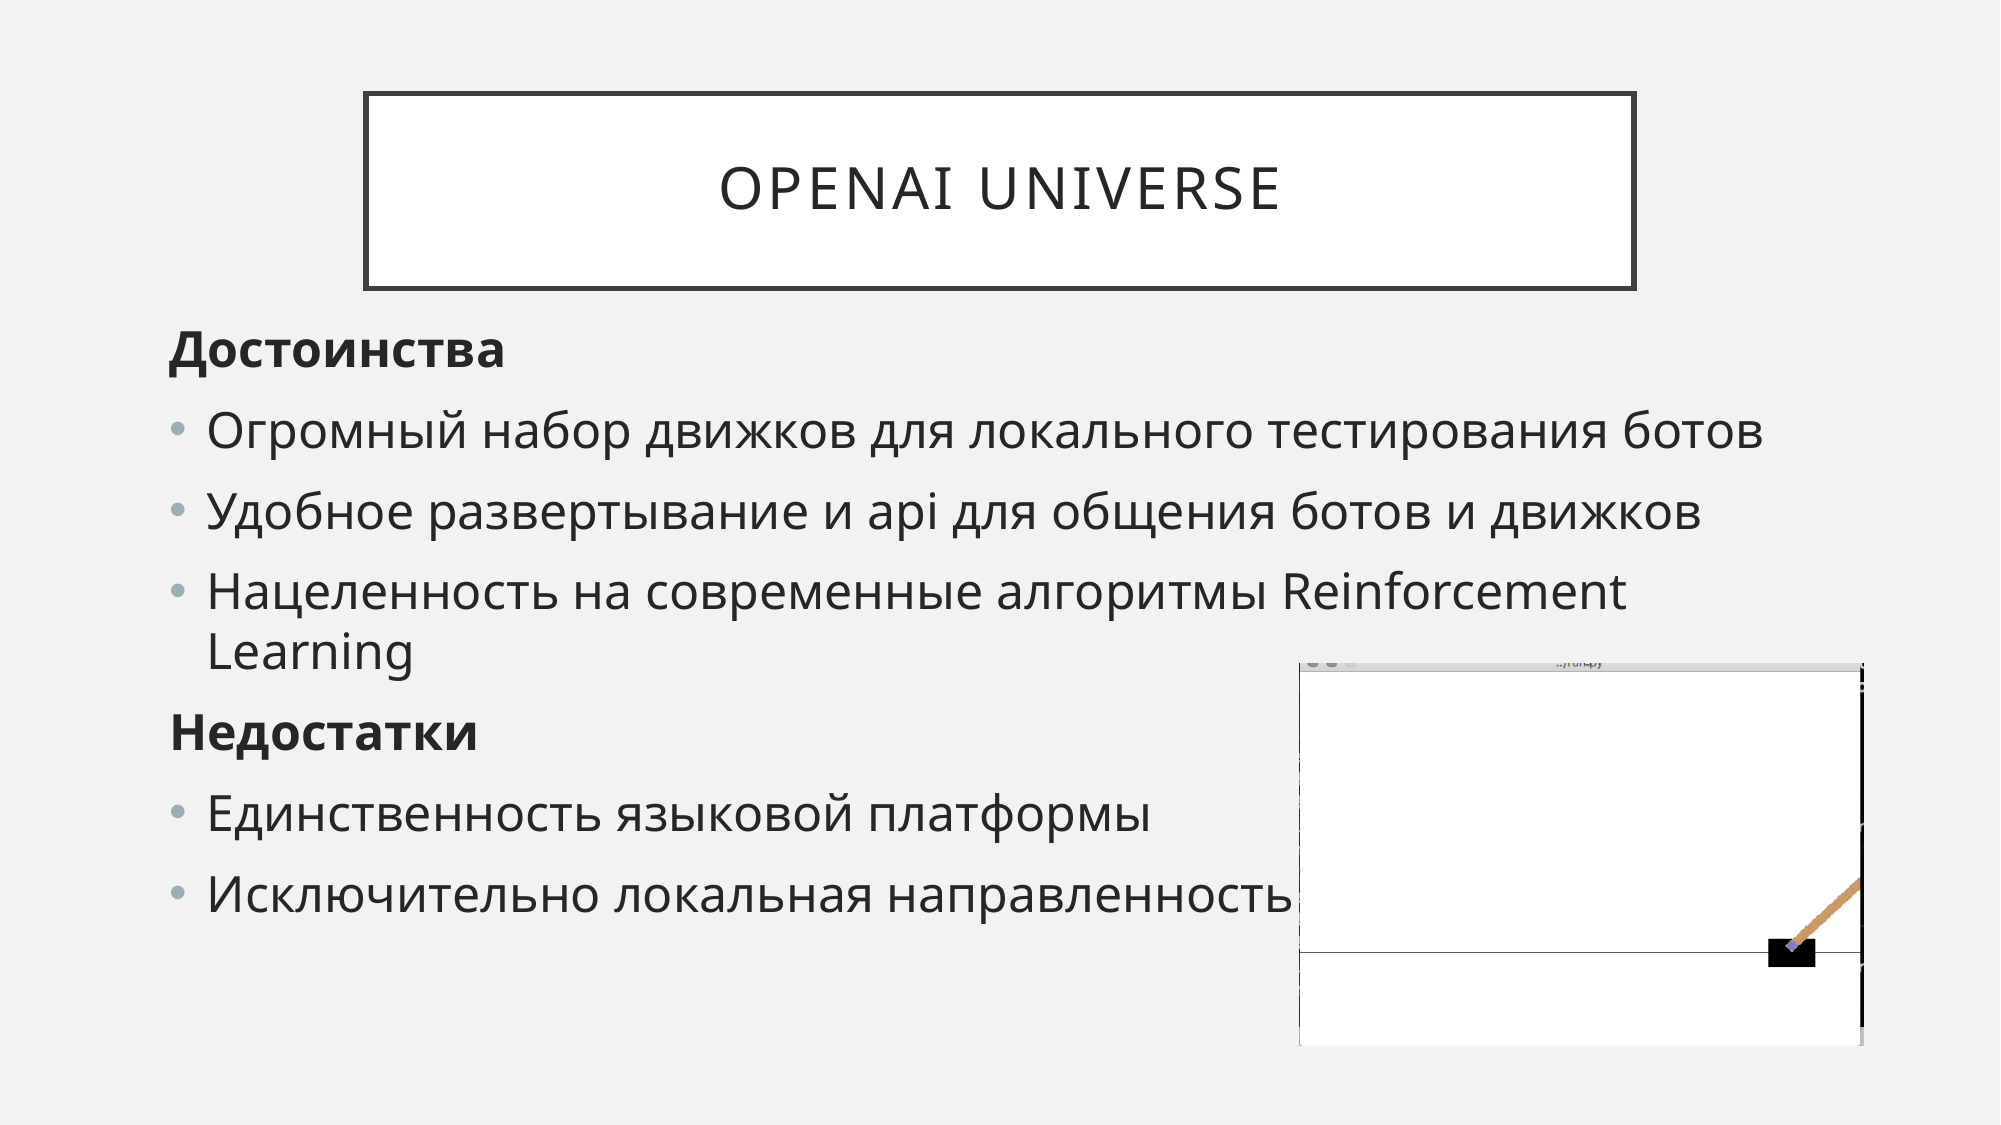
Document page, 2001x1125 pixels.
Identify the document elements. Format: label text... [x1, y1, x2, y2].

list Достоинства Огромный набор движков для локального тестирования ботов Удобное развертывание и api для общения ботов и движков Нацеленность на современные алгоритмы Reinforcement Learning Недостатки Единственность языковой платформы Исключительно локальная направленность [154, 309, 1791, 1035]
title Openai universe [363, 91, 1637, 291]
picture [1299, 663, 1864, 1046]
